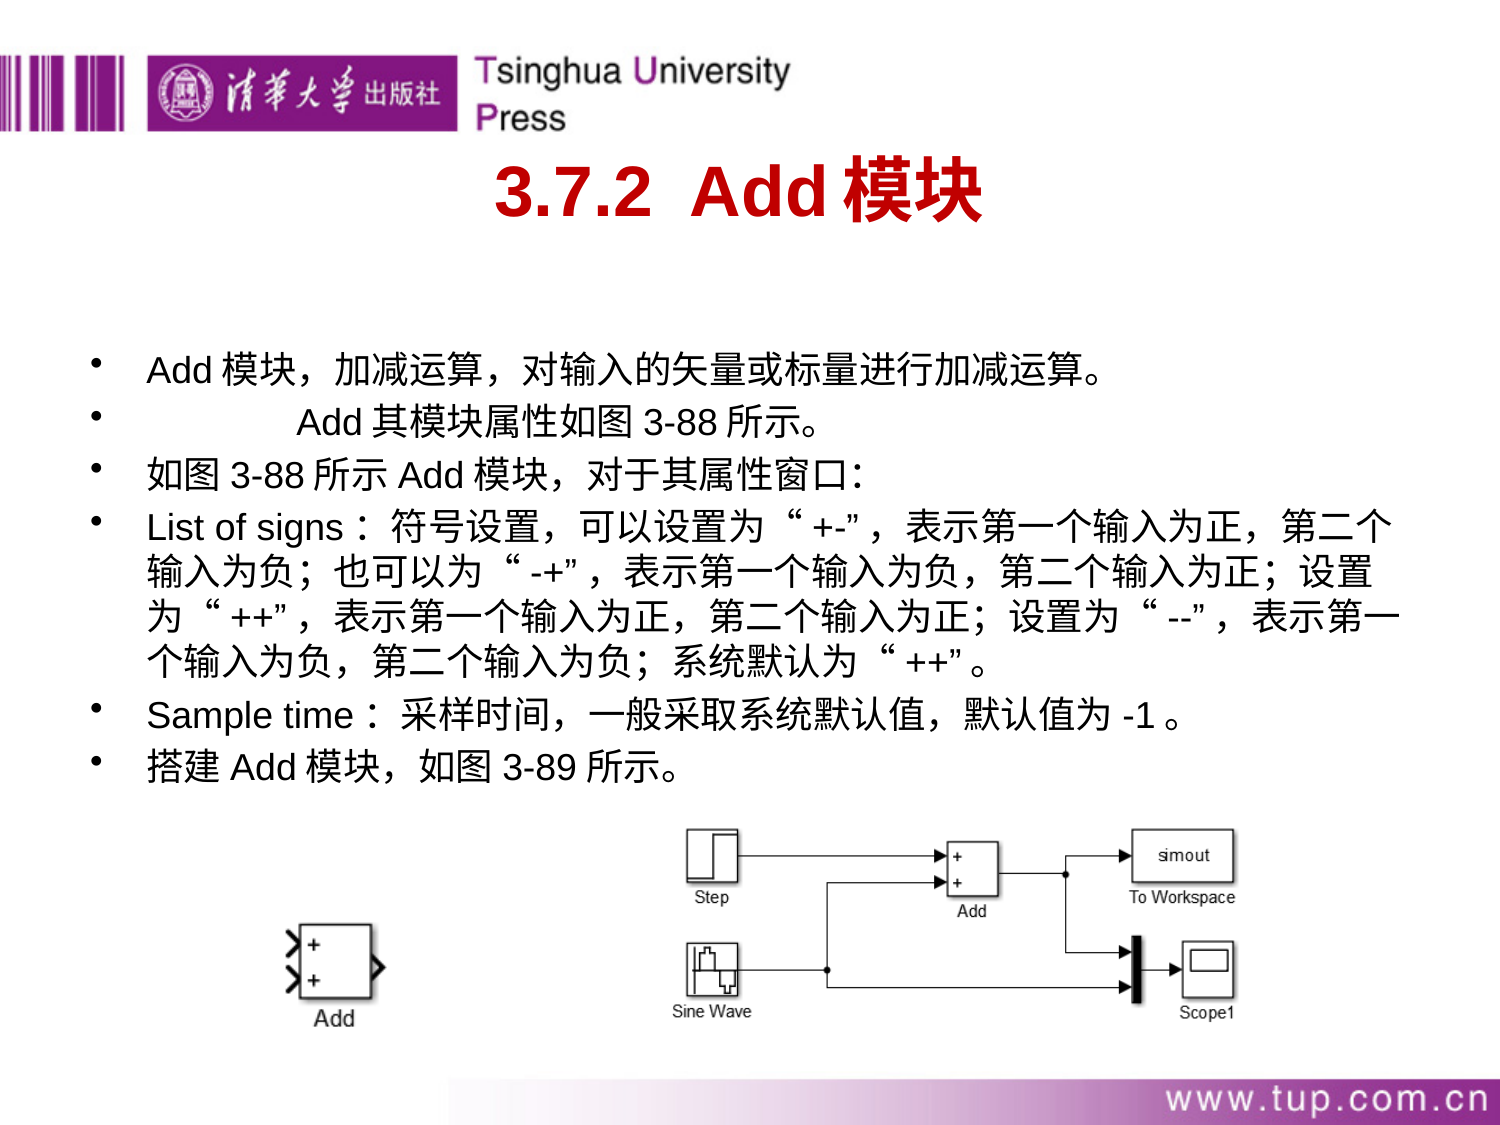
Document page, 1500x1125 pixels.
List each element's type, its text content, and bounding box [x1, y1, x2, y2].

list Add模块，加减运算，对输入的矢量或标量进行加减运算。 Add其模块属性如图3-88所示。 如图3-88所示Add模块，对于其属性窗口： List of signs：符号设置，可以设置为“+-”，表示第一个输入为正，第二个输入为负；也可以为“-+”，表示第一个输入为负，第二个输入为正；设置为“++”，表示第一个输入为正，第二个输入为正；设置为“--”，表示第一个输入为负，第二个输入为负；系统默认为“++”。 Sample time：采样时间，一般采取系统默认值，默认值为-1。 搭建Add模块，如图3-89所示。 [74, 337, 1426, 1006]
picture [253, 910, 410, 1038]
title 3.7.2 Add模块 [64, 136, 1416, 325]
picture [0, 34, 1500, 149]
picture [655, 814, 1270, 1040]
picture [0, 1059, 1500, 1125]
